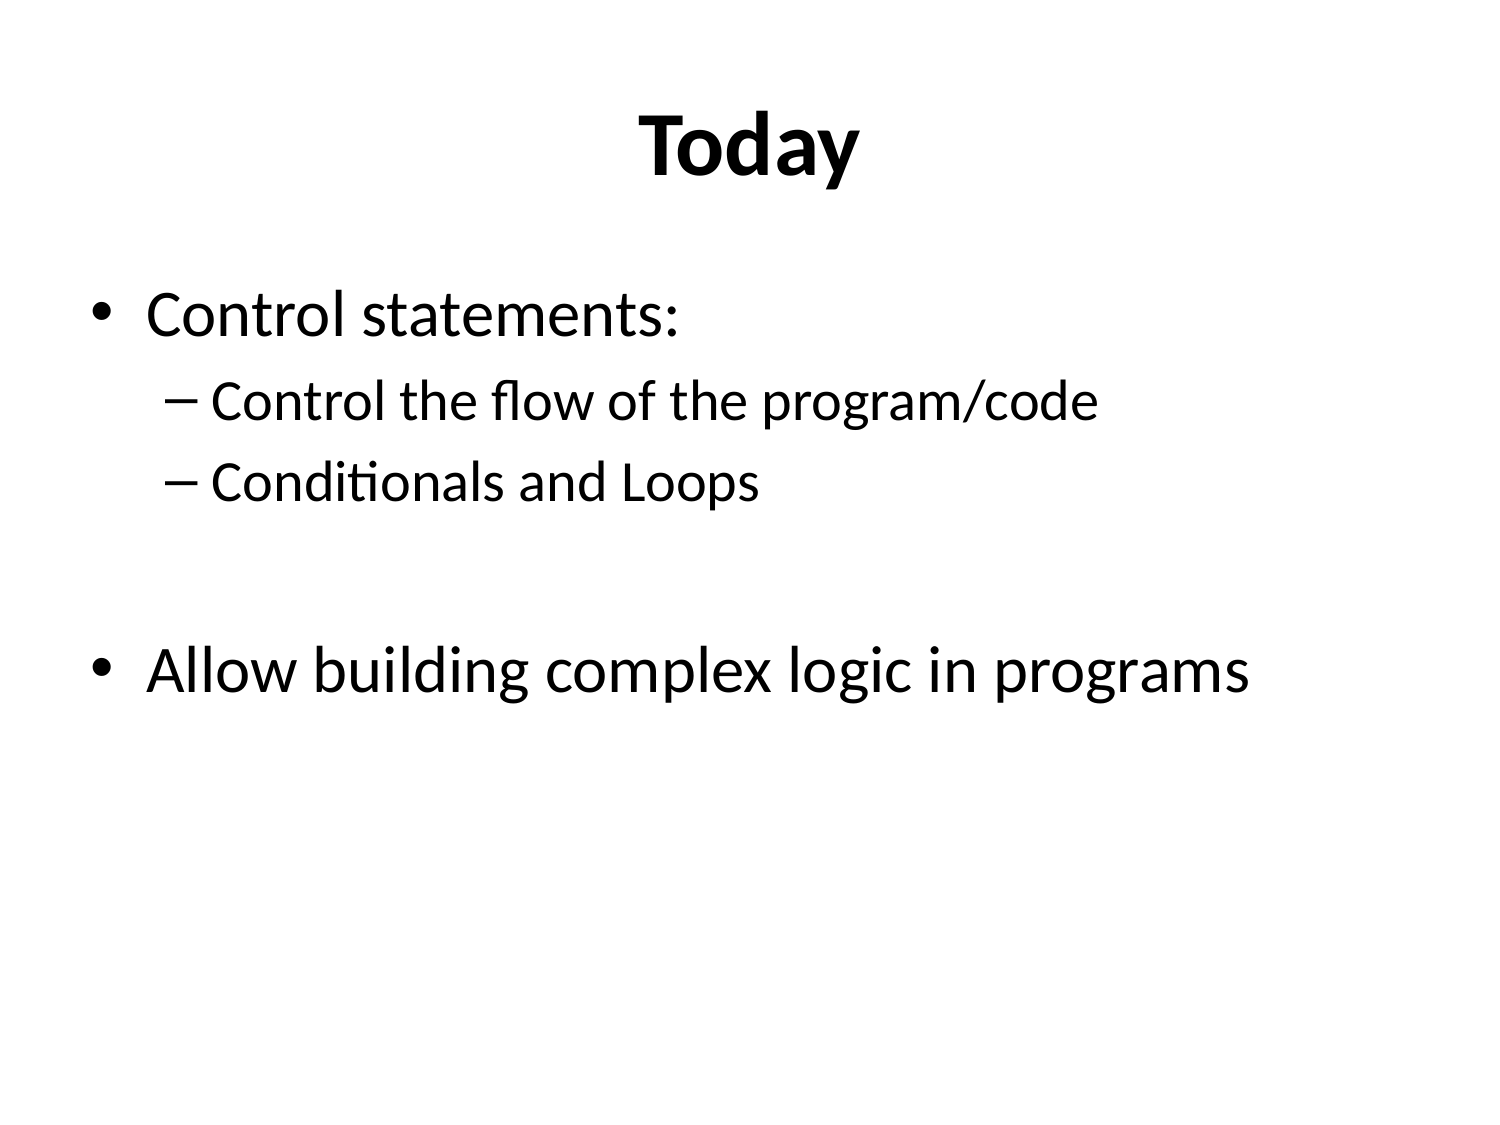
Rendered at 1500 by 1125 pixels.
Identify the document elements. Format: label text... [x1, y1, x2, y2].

title Today [75, 45, 1425, 233]
list Control statements: Control the flow of the program/code Conditionals and Loops Allow building complex logic in programs [75, 262, 1425, 1005]
